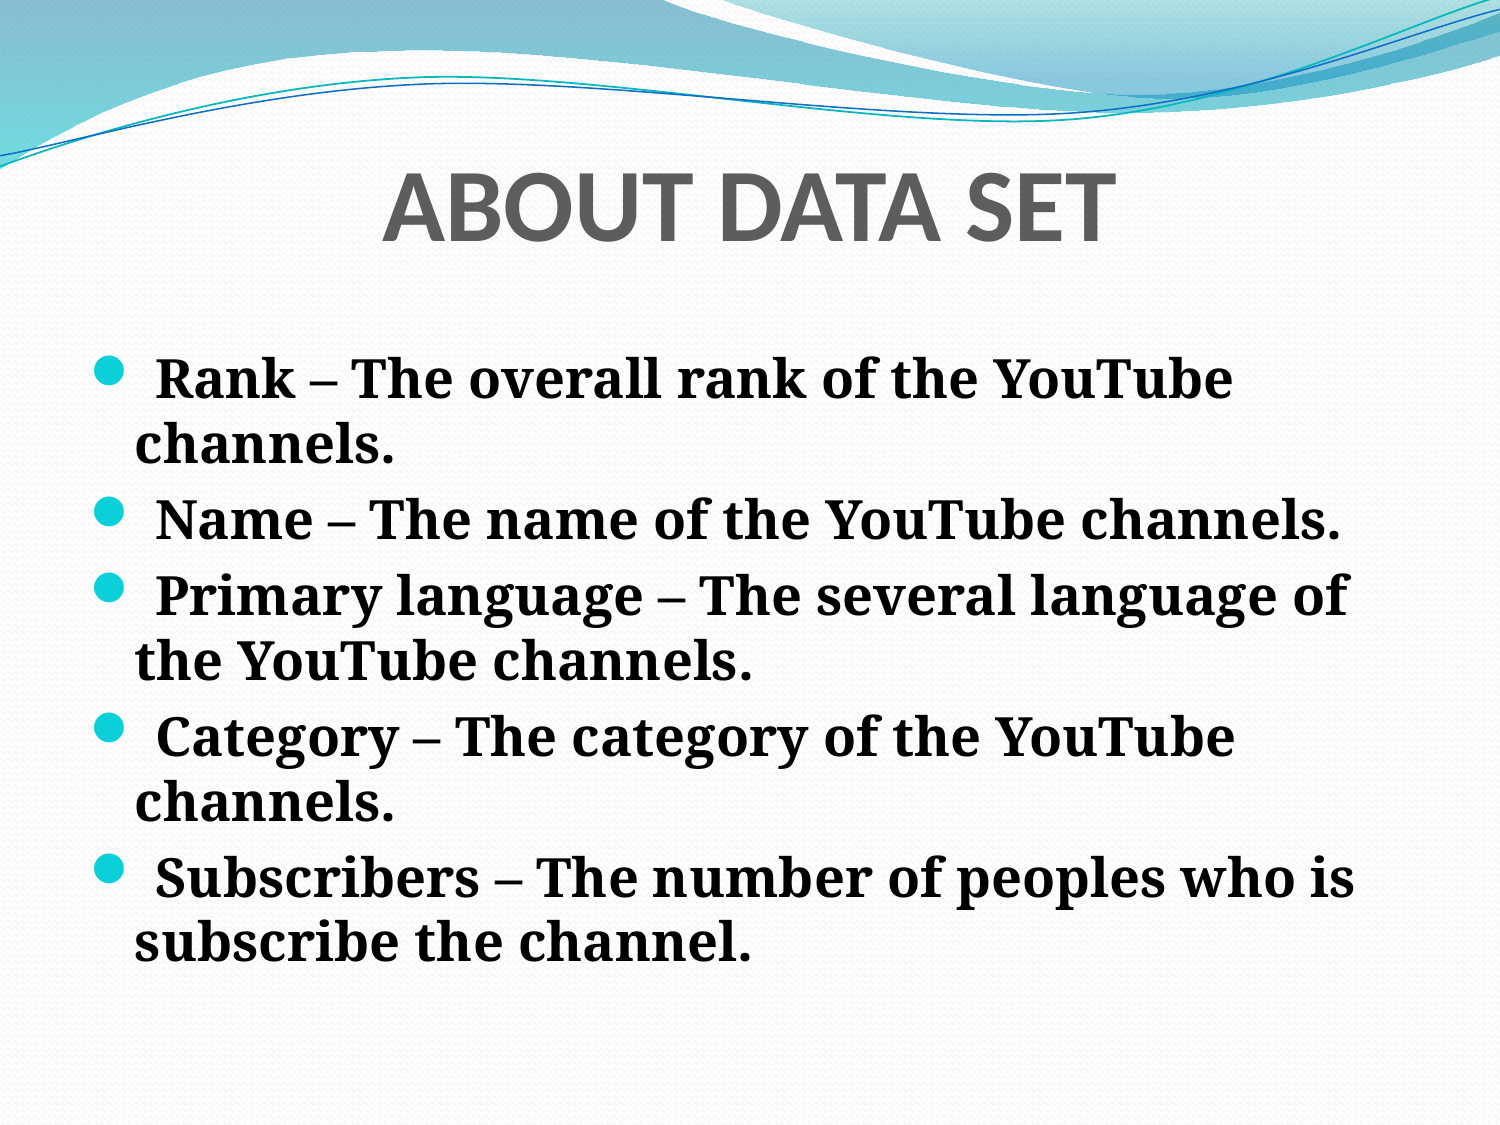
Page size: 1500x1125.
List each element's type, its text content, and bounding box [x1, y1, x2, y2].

list Rank – The overall rank of the YouTube channels. Name – The name of the YouTube channels. Primary language – The several language of the YouTube channels. Category – The category of the YouTube channels. Subscribers – The number of peoples who is subscribe the channel. [75, 337, 1425, 1038]
title ABOUT DATA SET [75, 115, 1425, 263]
